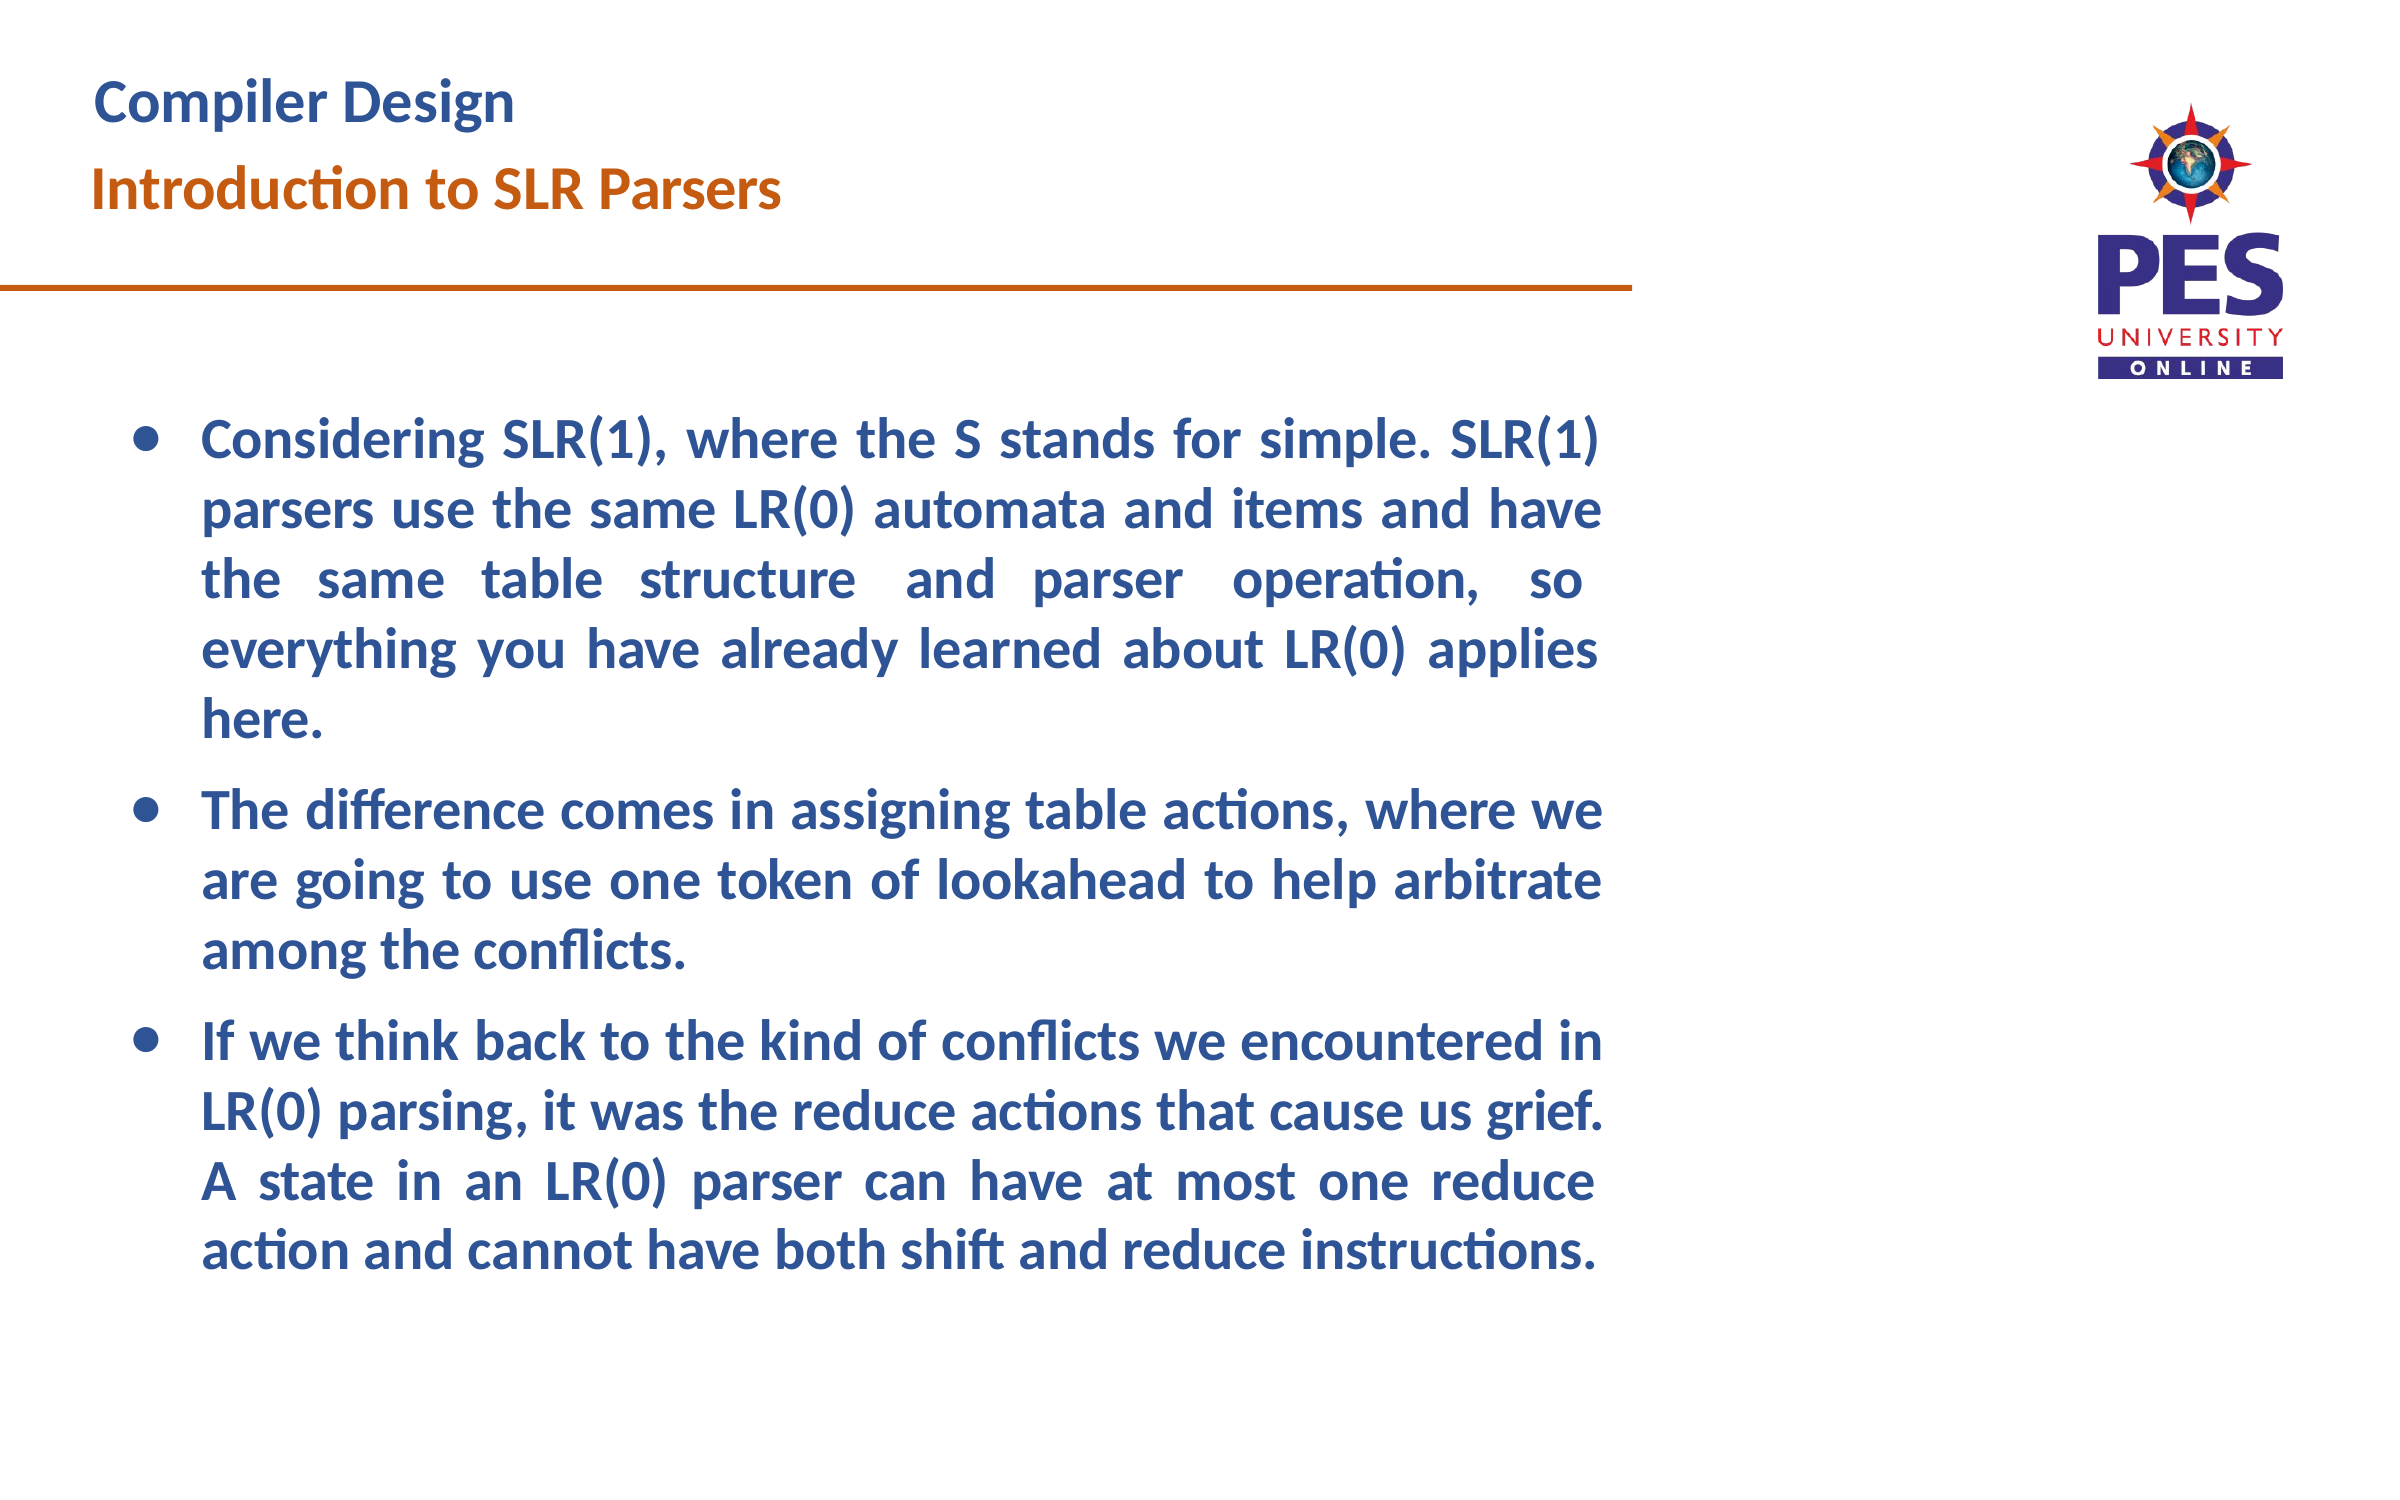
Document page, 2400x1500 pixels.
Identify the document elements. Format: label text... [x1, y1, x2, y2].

text_box [0, 284, 1633, 291]
title Compiler Design Introduction to SLR Parsers [88, 46, 791, 284]
title Compiler Design Introduction to SLR Parsers [88, 291, 791, 299]
text_box Considering SLR(1), where the S stands for simple. SLR(1) parsers use the same LR(0) automata and items and have the same table structure and parser operation, so everything you have already learned about LR(0) applies here. The difference comes in assigning table actions, where we are going to use one token of lookahead to help arbitrate among the conflicts. If we think back to the kind of conflicts we encountered in LR(0) parsing, it was the reduce actions that cause us grief. A state in an LR(0) parser can have at most one reduce action and cannot have both shift and reduce instructions. [126, 398, 1620, 1282]
picture [2098, 102, 2283, 379]
